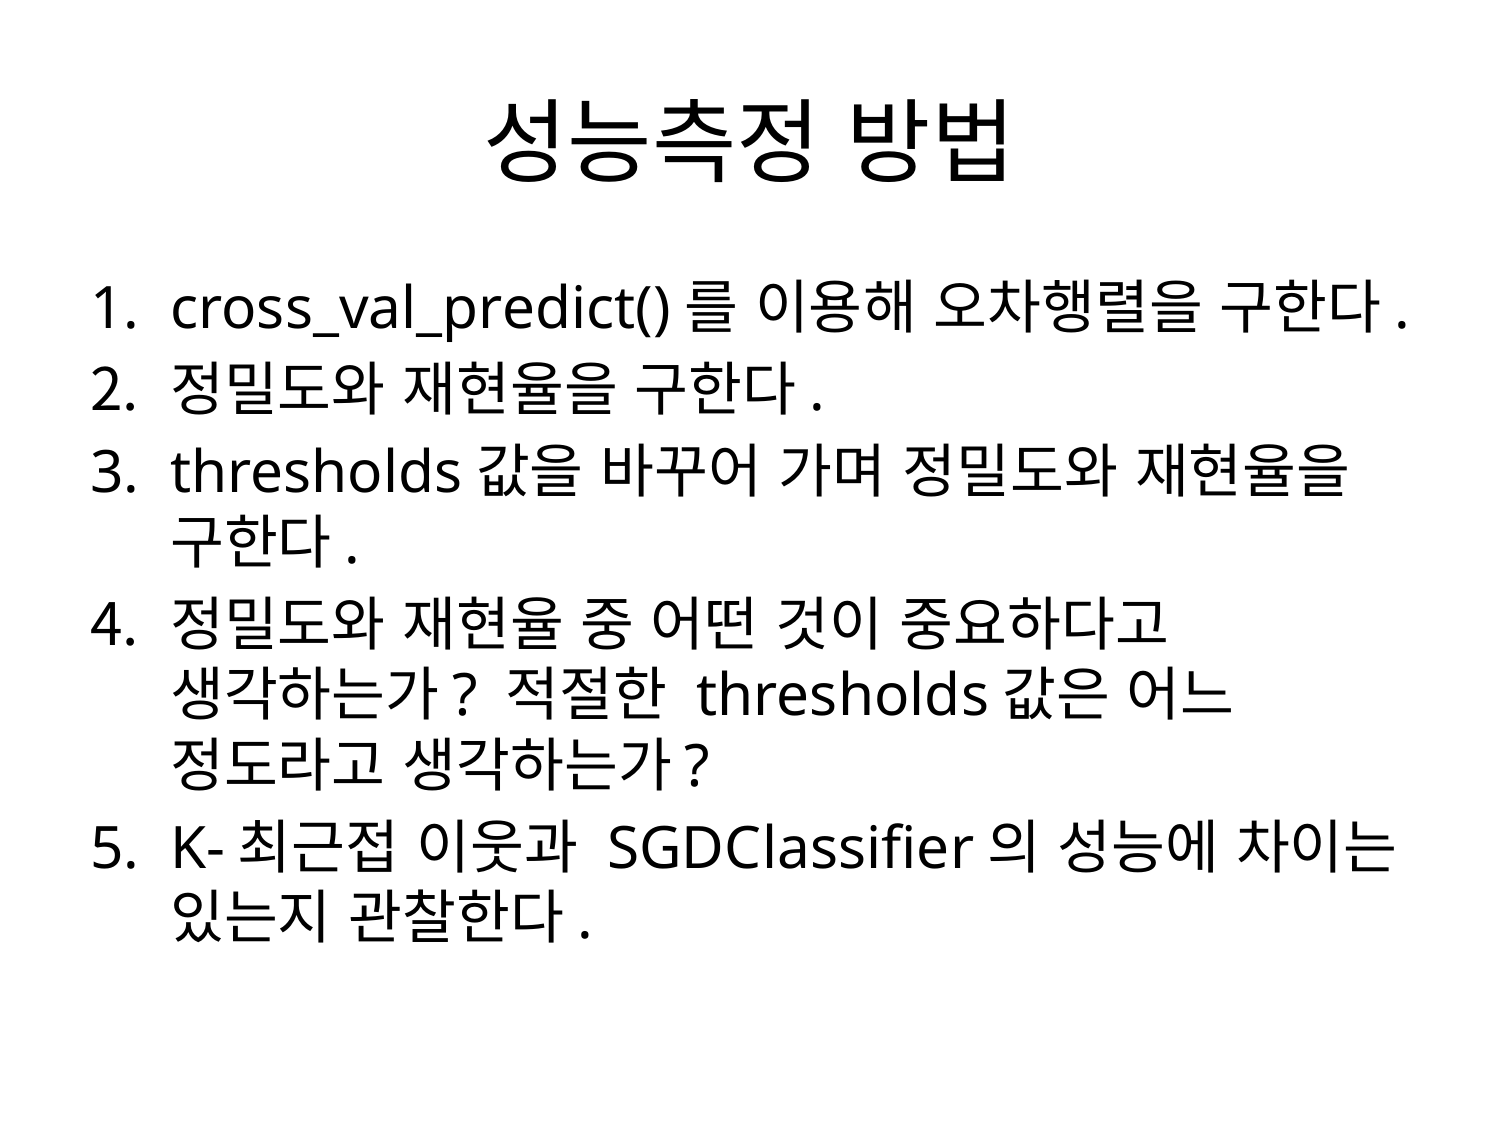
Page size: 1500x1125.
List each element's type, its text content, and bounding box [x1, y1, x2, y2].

title 성능측정 방법 [75, 45, 1425, 233]
list cross_val_predict()를 이용해 오차행렬을 구한다. 정밀도와 재현율을 구한다. thresholds값을 바꾸어 가며 정밀도와 재현율을 구한다. 정밀도와 재현율 중 어떤 것이 중요하다고 생각하는가? 적절한 thresholds값은 어느 정도라고 생각하는가? K-최근접 이웃과 SGDClassifier의 성능에 차이는 있는지 관찰한다. [75, 262, 1425, 1005]
